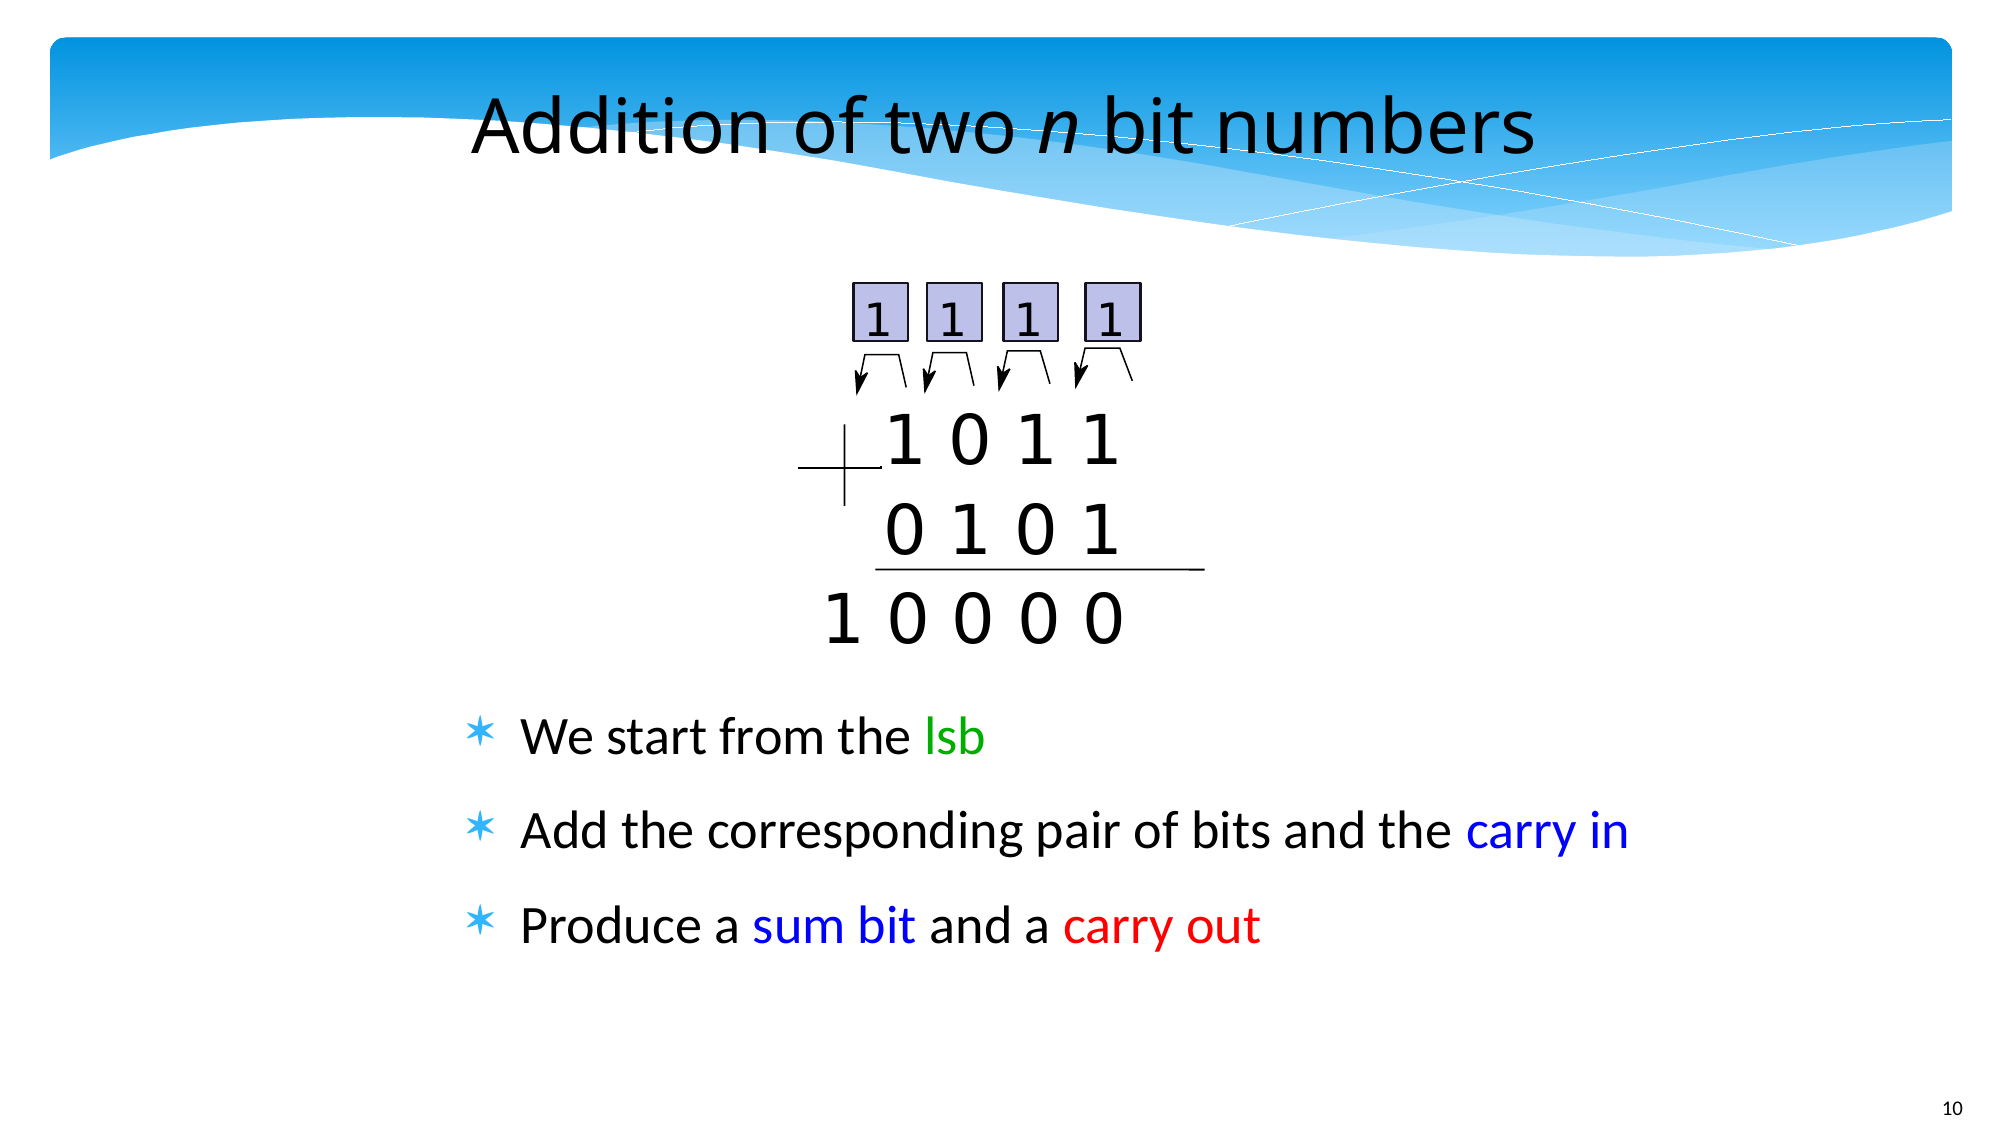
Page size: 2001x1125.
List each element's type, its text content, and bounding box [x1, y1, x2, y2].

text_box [760, 224, 1223, 659]
list We start from the lsb Add the corresponding pair of bits and the carry in Produce a sum bit and a carry out [450, 699, 1750, 988]
title Addition of two n bit numbers [395, 46, 1613, 200]
